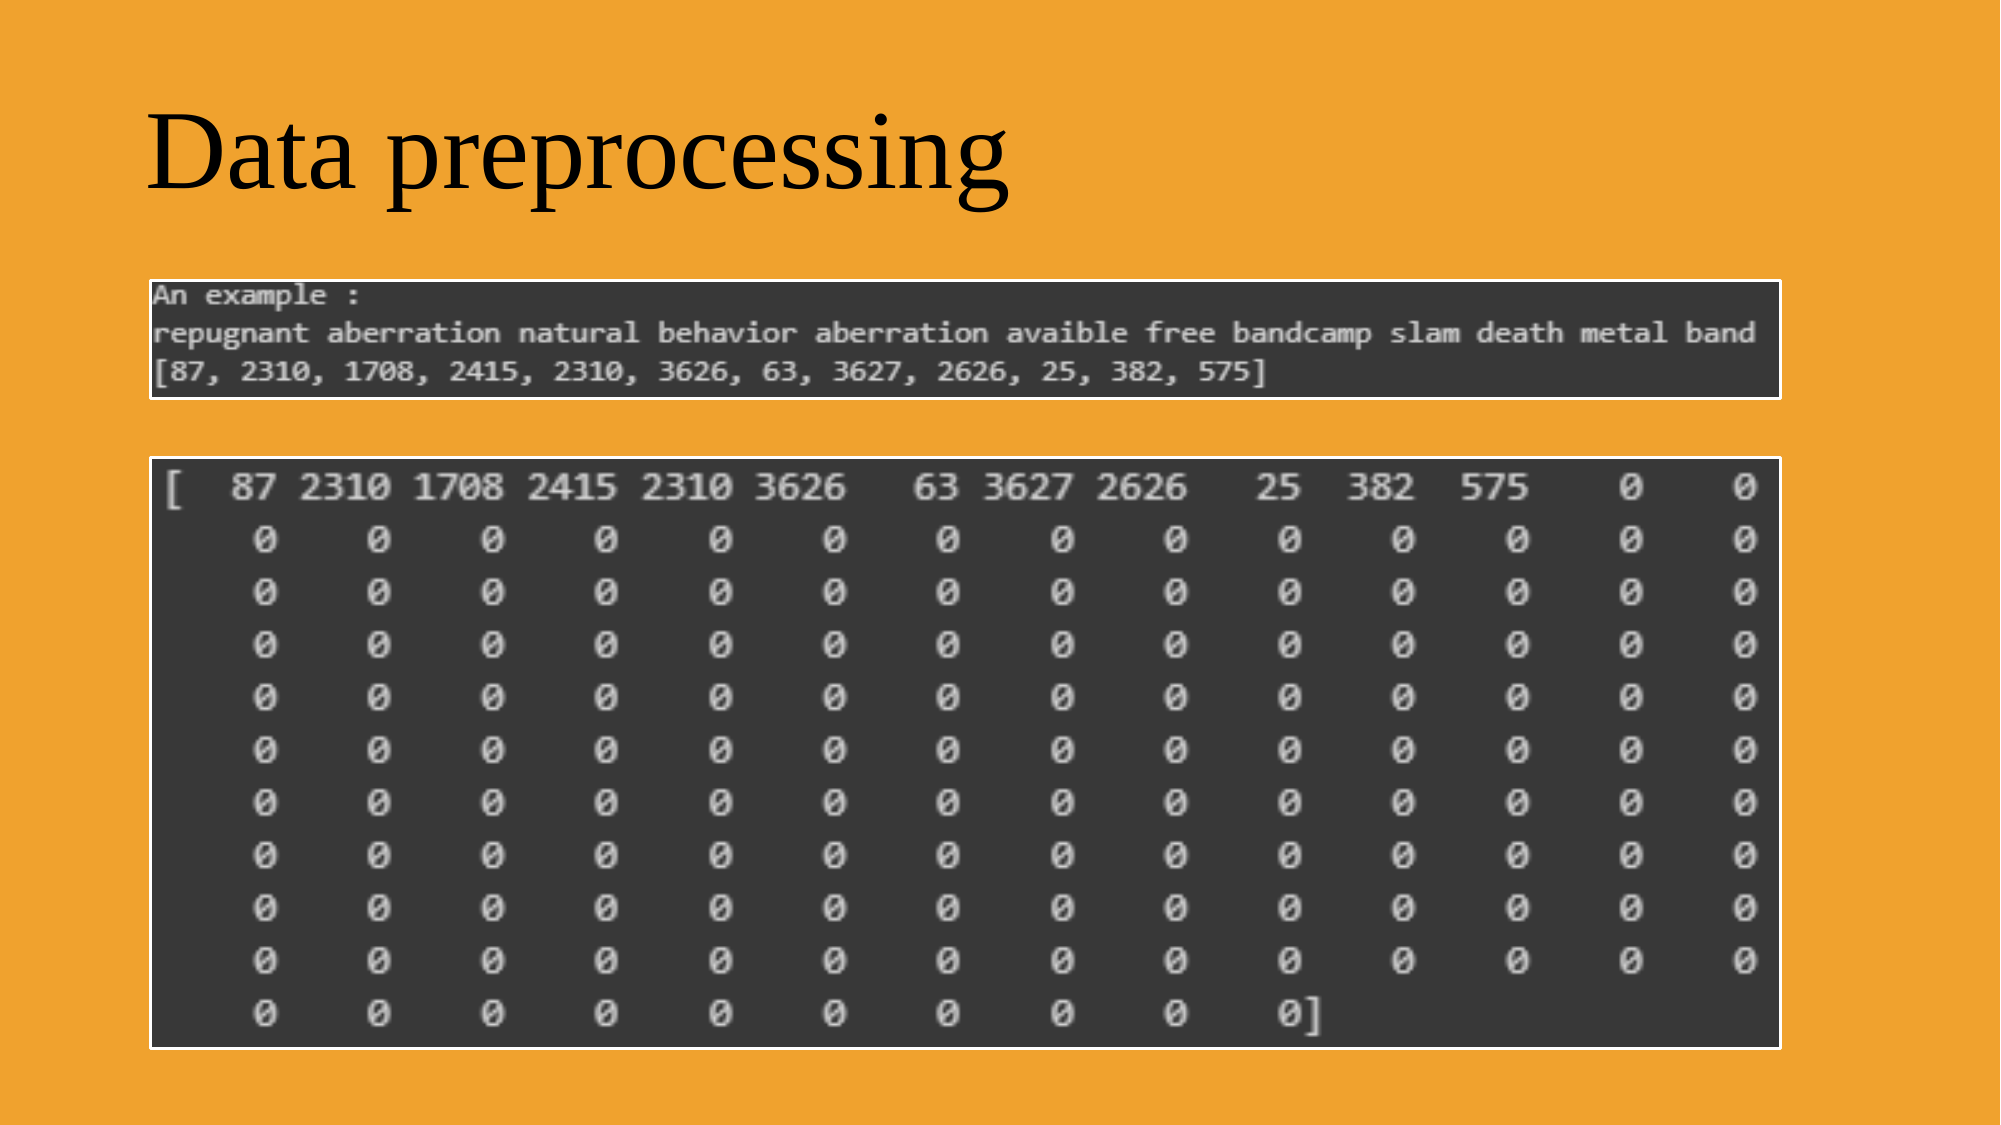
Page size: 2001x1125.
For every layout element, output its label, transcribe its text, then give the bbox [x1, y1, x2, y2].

picture [151, 281, 1779, 398]
text_box Data preprocessing [130, 68, 1207, 219]
picture [151, 458, 1779, 1048]
